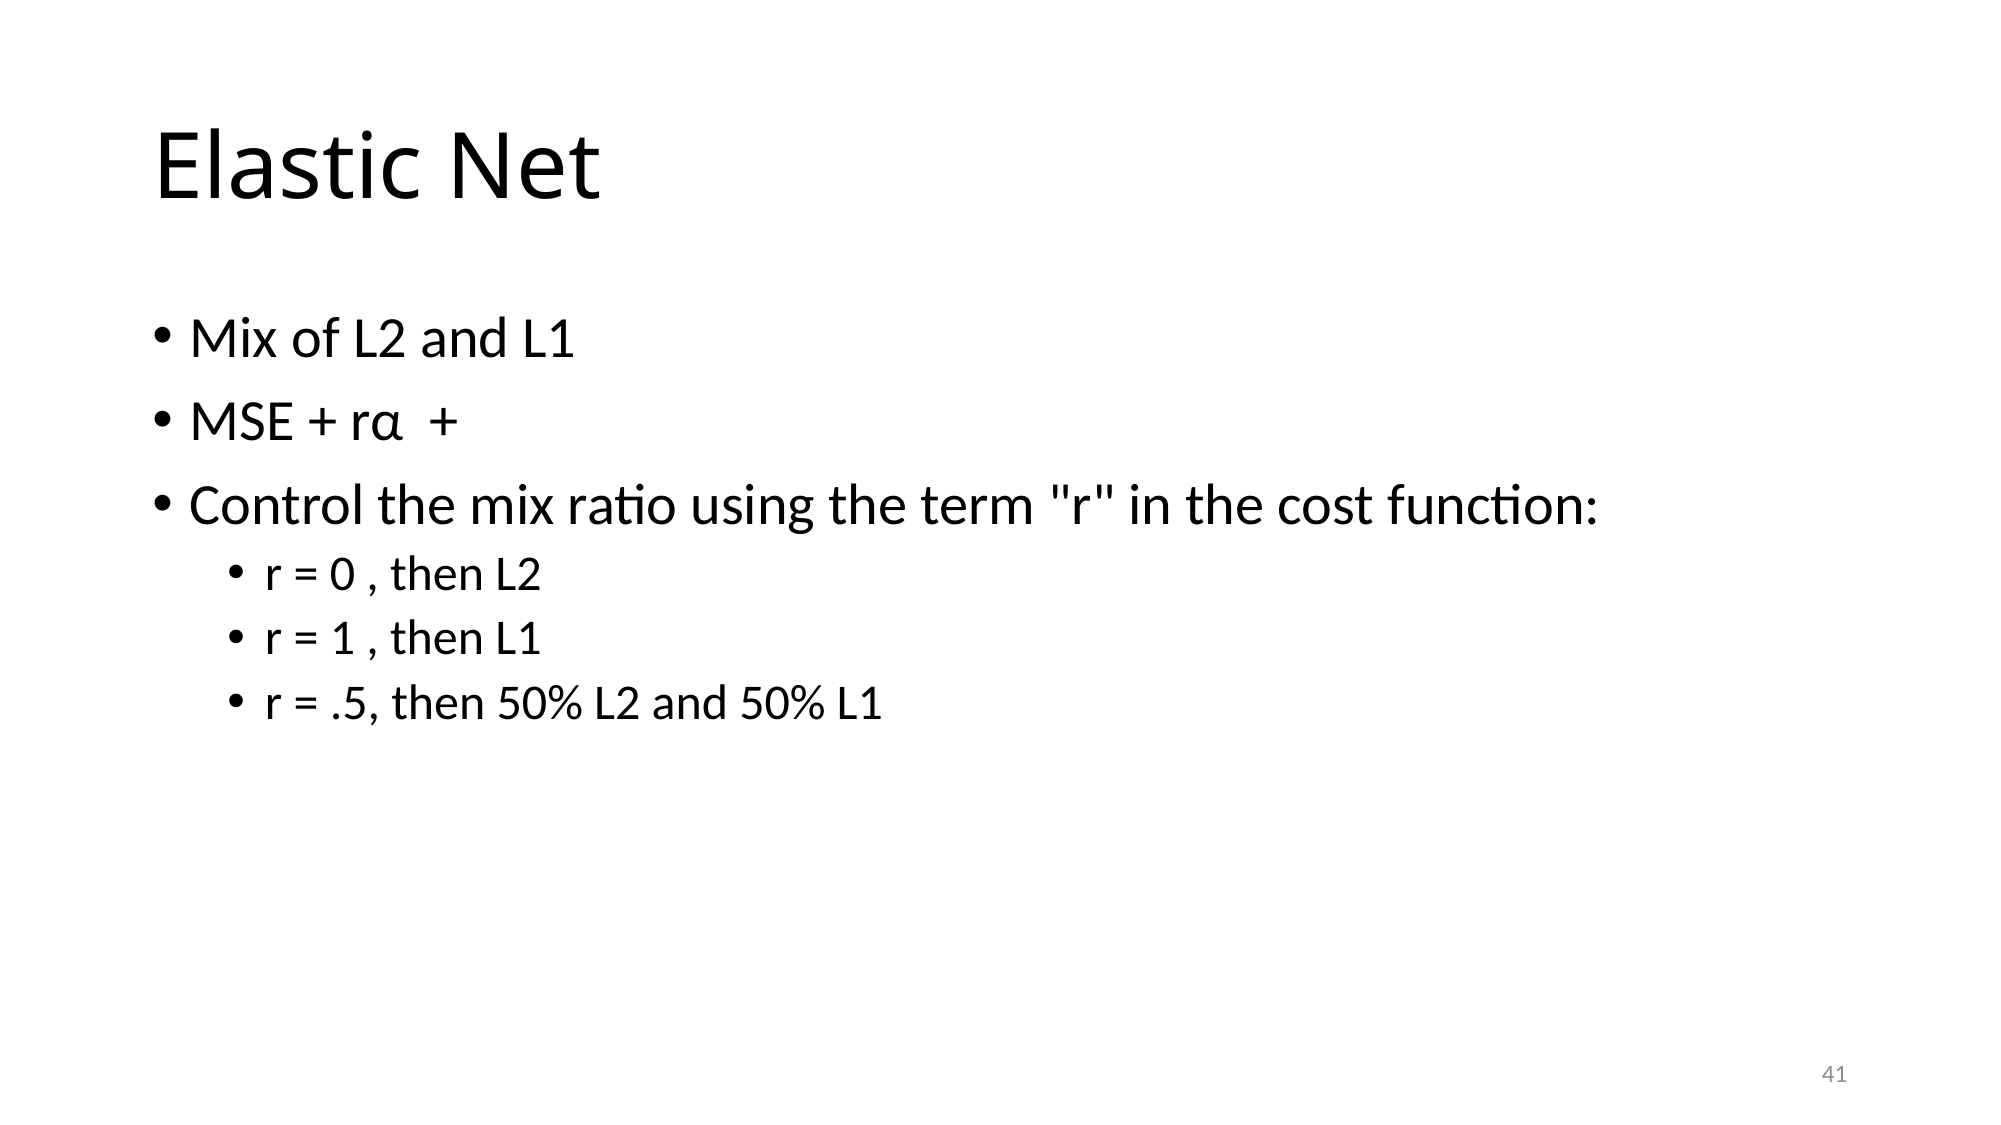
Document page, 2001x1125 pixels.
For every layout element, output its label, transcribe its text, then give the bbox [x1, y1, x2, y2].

title Elastic Net [137, 59, 1863, 278]
slide_number 41 [1412, 1042, 1863, 1103]
